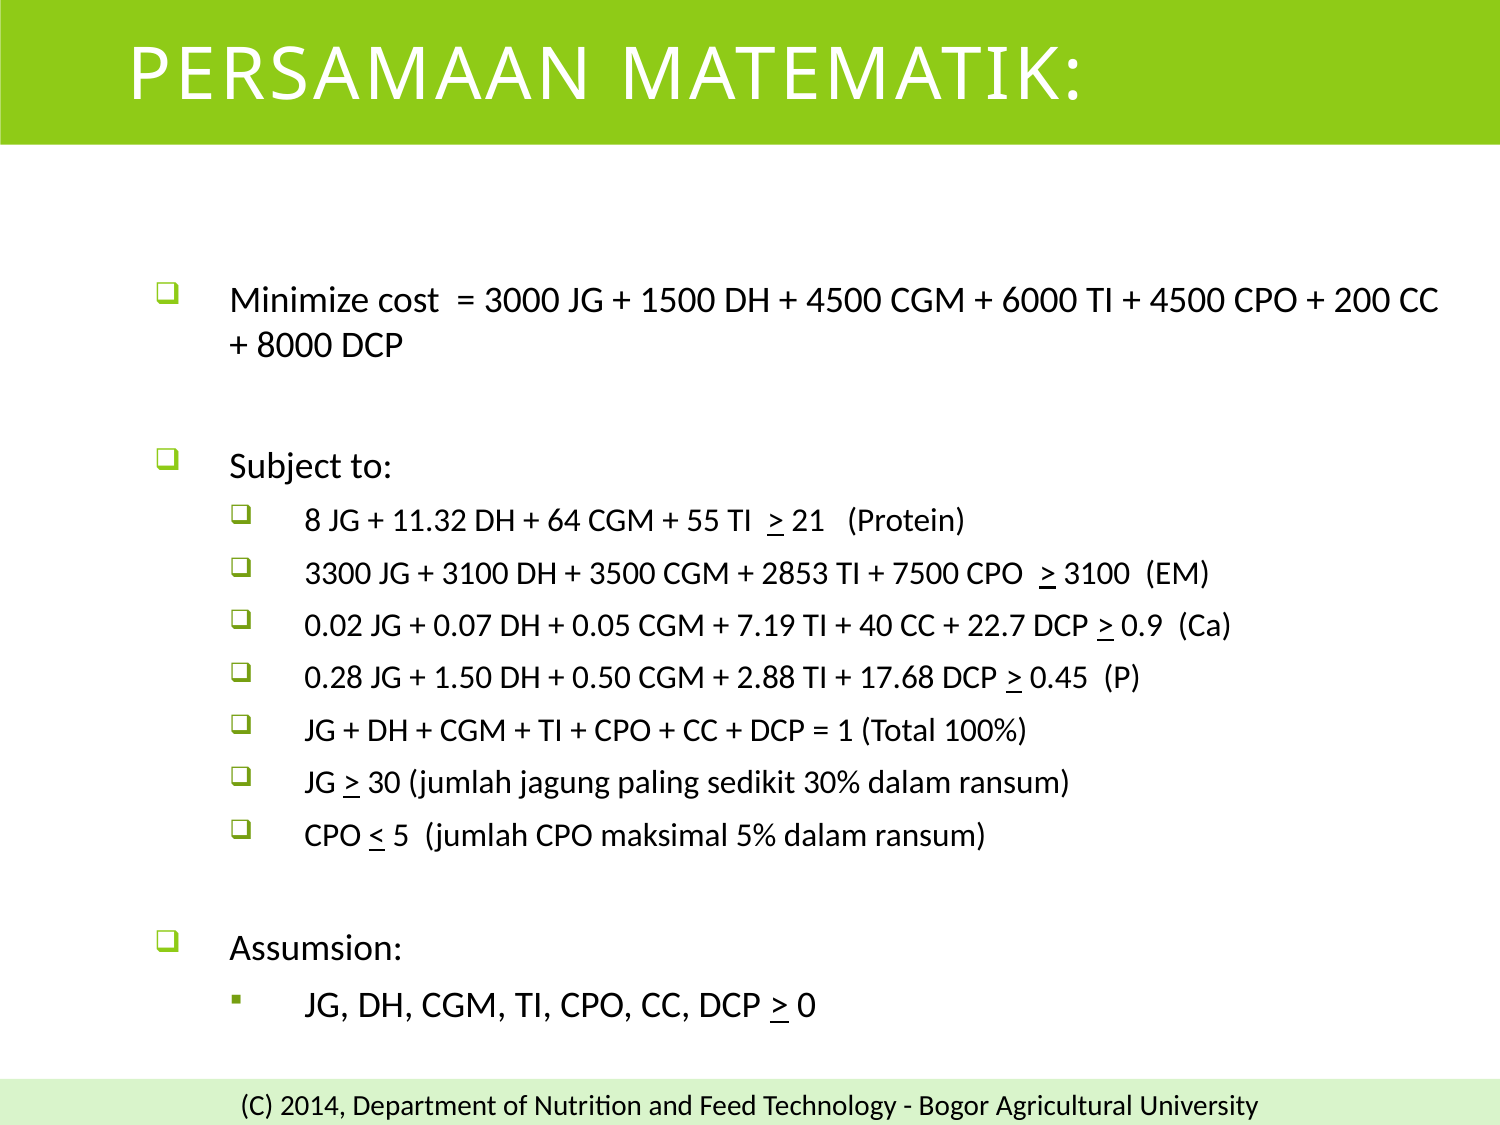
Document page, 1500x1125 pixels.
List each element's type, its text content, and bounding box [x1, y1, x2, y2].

title Persamaan Matematik: [112, 0, 1138, 142]
list Minimize cost = 3000 JG + 1500 DH + 4500 CGM + 6000 TI + 4500 CPO + 200 CC + 8000 DCP Subject to: 8 JG + 11.32 DH + 64 CGM + 55 TI > 21 (Protein) 3300 JG + 3100 DH + 3500 CGM + 2853 TI + 7500 CPO > 3100 (EM) 0.02 JG + 0.07 DH + 0.05 CGM + 7.19 TI + 40 CC + 22.7 DCP > 0.9 (Ca) 0.28 JG + 1.50 DH + 0.50 CGM + 2.88 TI + 17.68 DCP > 0.45 (P) JG + DH + CGM + TI + CPO + CC + DCP = 1 (Total 100%) JG > 30 (jumlah jagung paling sedikit 30% dalam ransum) CPO < 5 (jumlah CPO maksimal 5% dalam ransum) Assumsion: JG, DH, CGM, TI, CPO, CC, DCP > 0 [139, 267, 1468, 1024]
